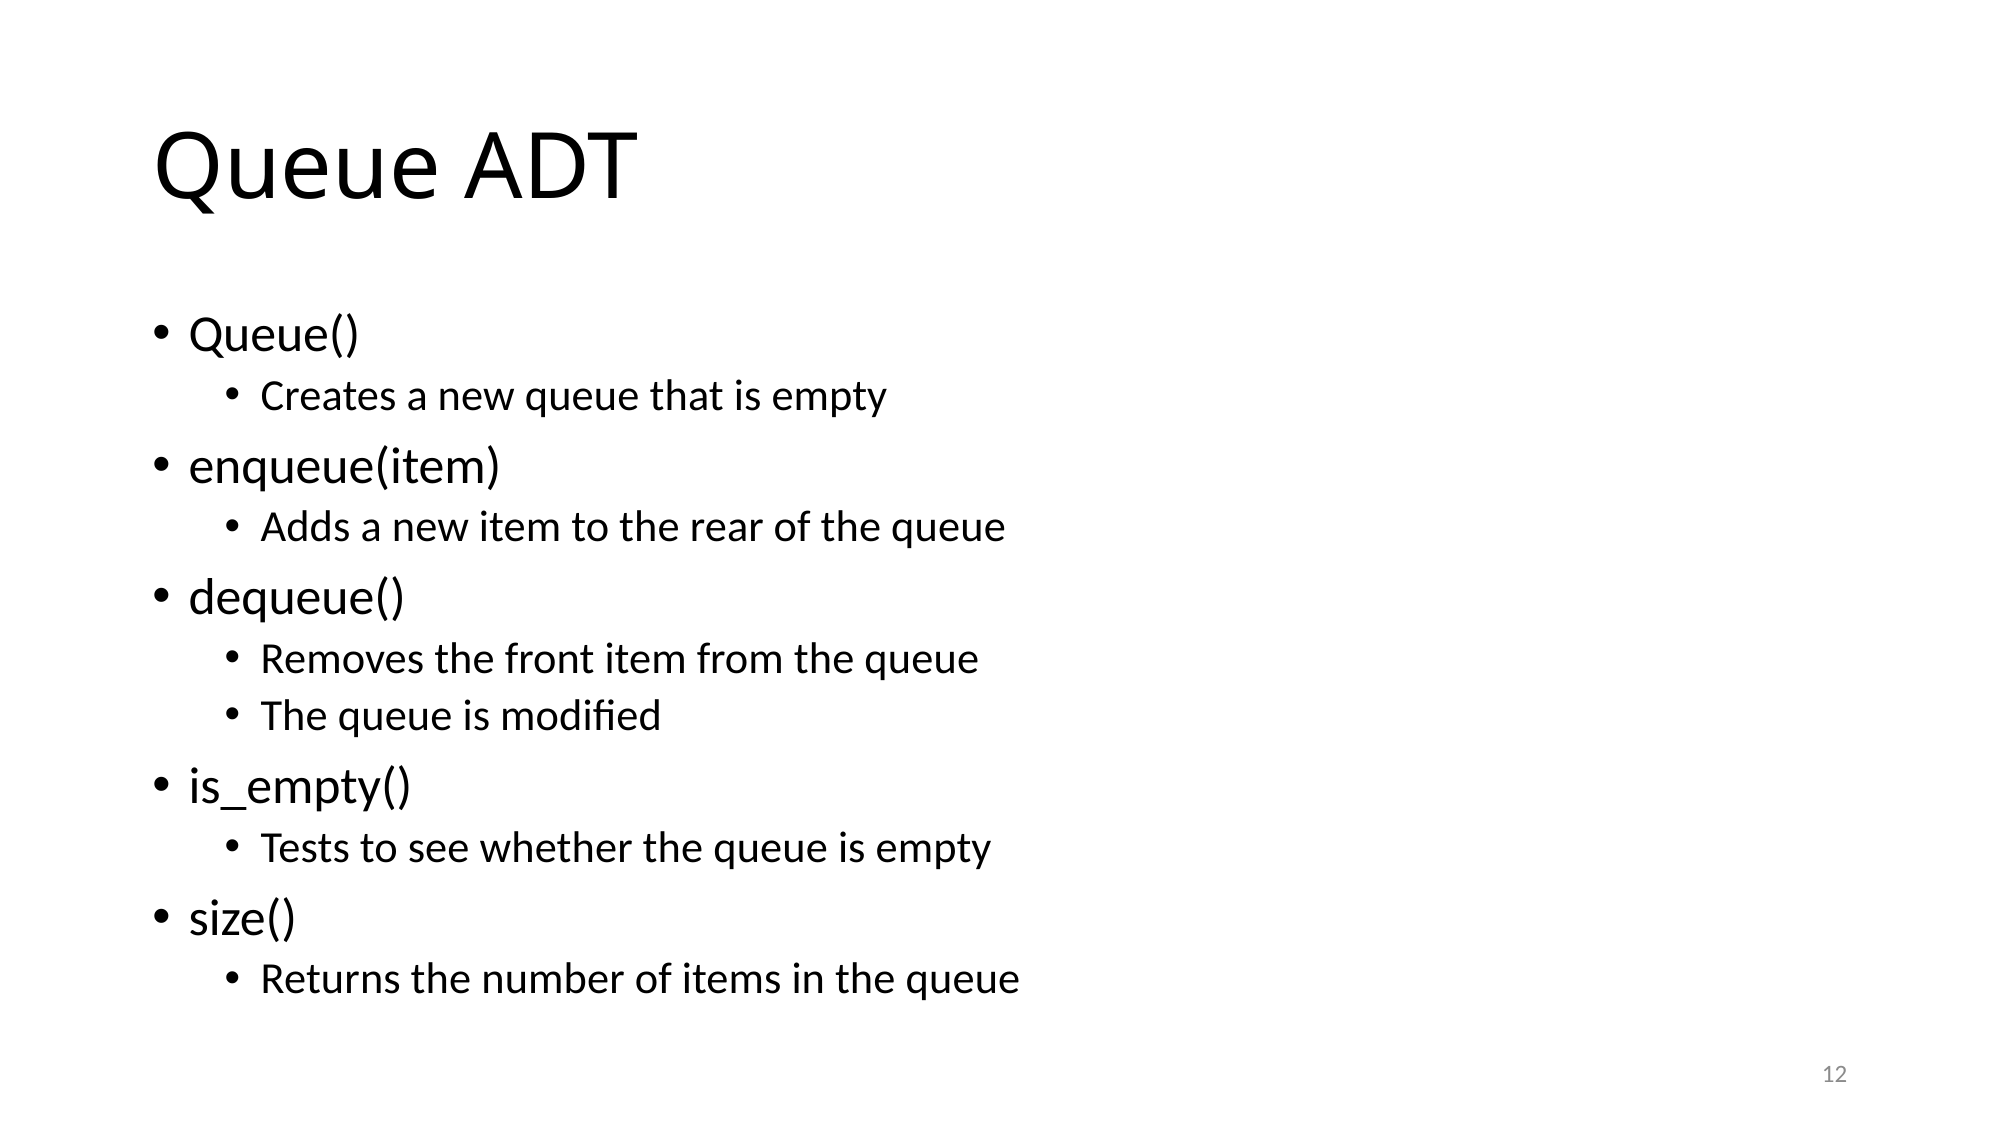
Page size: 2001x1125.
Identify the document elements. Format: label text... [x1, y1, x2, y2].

slide_number 12 [1412, 1042, 1863, 1103]
title Queue ADT [137, 59, 1863, 278]
list Queue() Creates a new queue that is empty enqueue(item) Adds a new item to the rear of the queue dequeue() Removes the front item from the queue The queue is modified is_empty() Tests to see whether the queue is empty size() Returns the number of items in the queue [137, 299, 1863, 1014]
